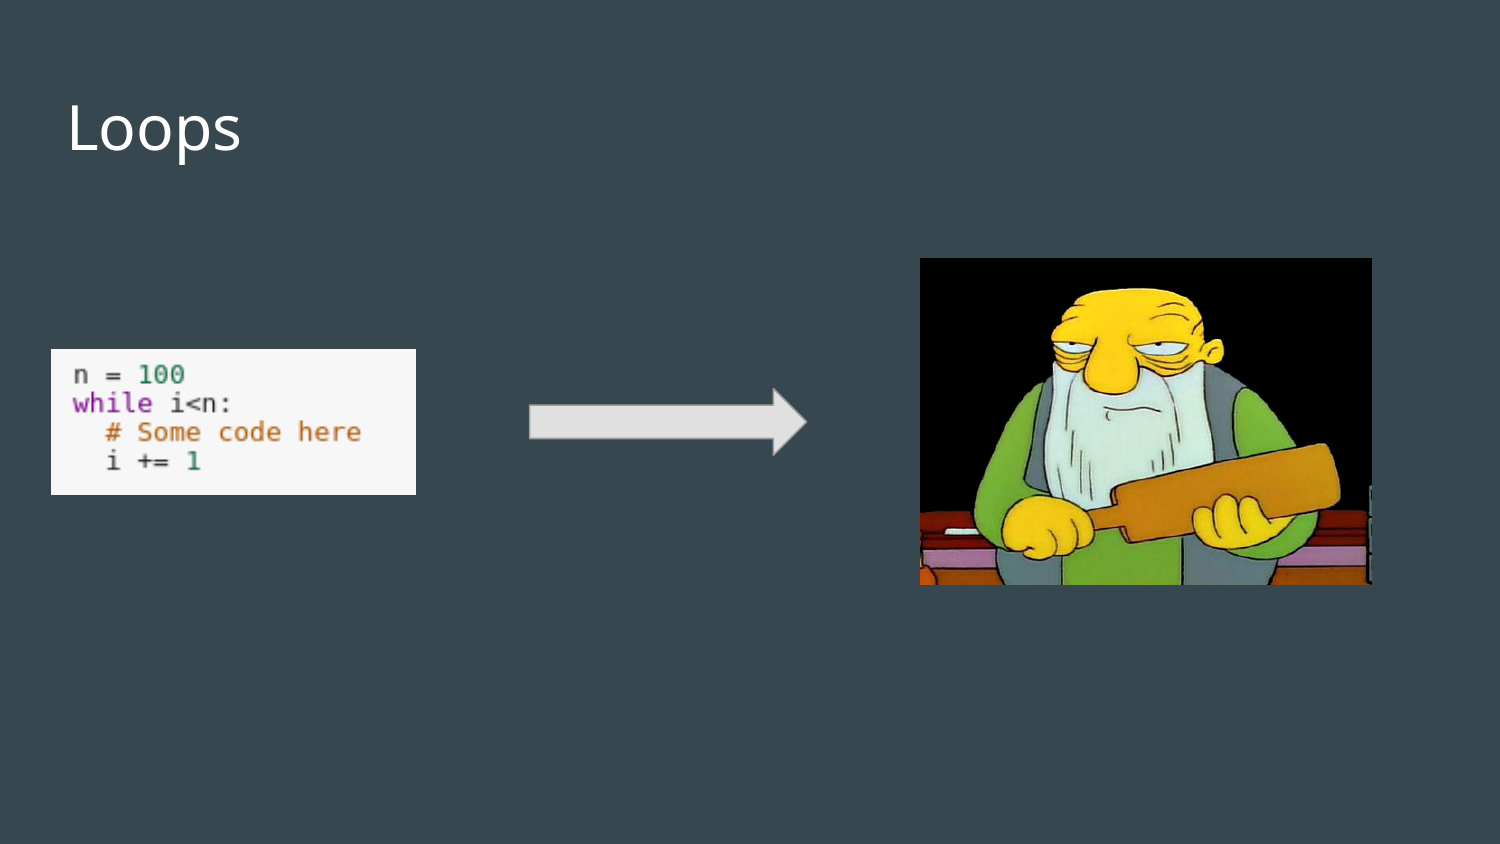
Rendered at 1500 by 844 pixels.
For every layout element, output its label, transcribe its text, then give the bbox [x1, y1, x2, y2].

picture [919, 258, 1372, 586]
picture [50, 348, 417, 495]
title Loops [51, 72, 1449, 167]
text_box [529, 388, 807, 456]
